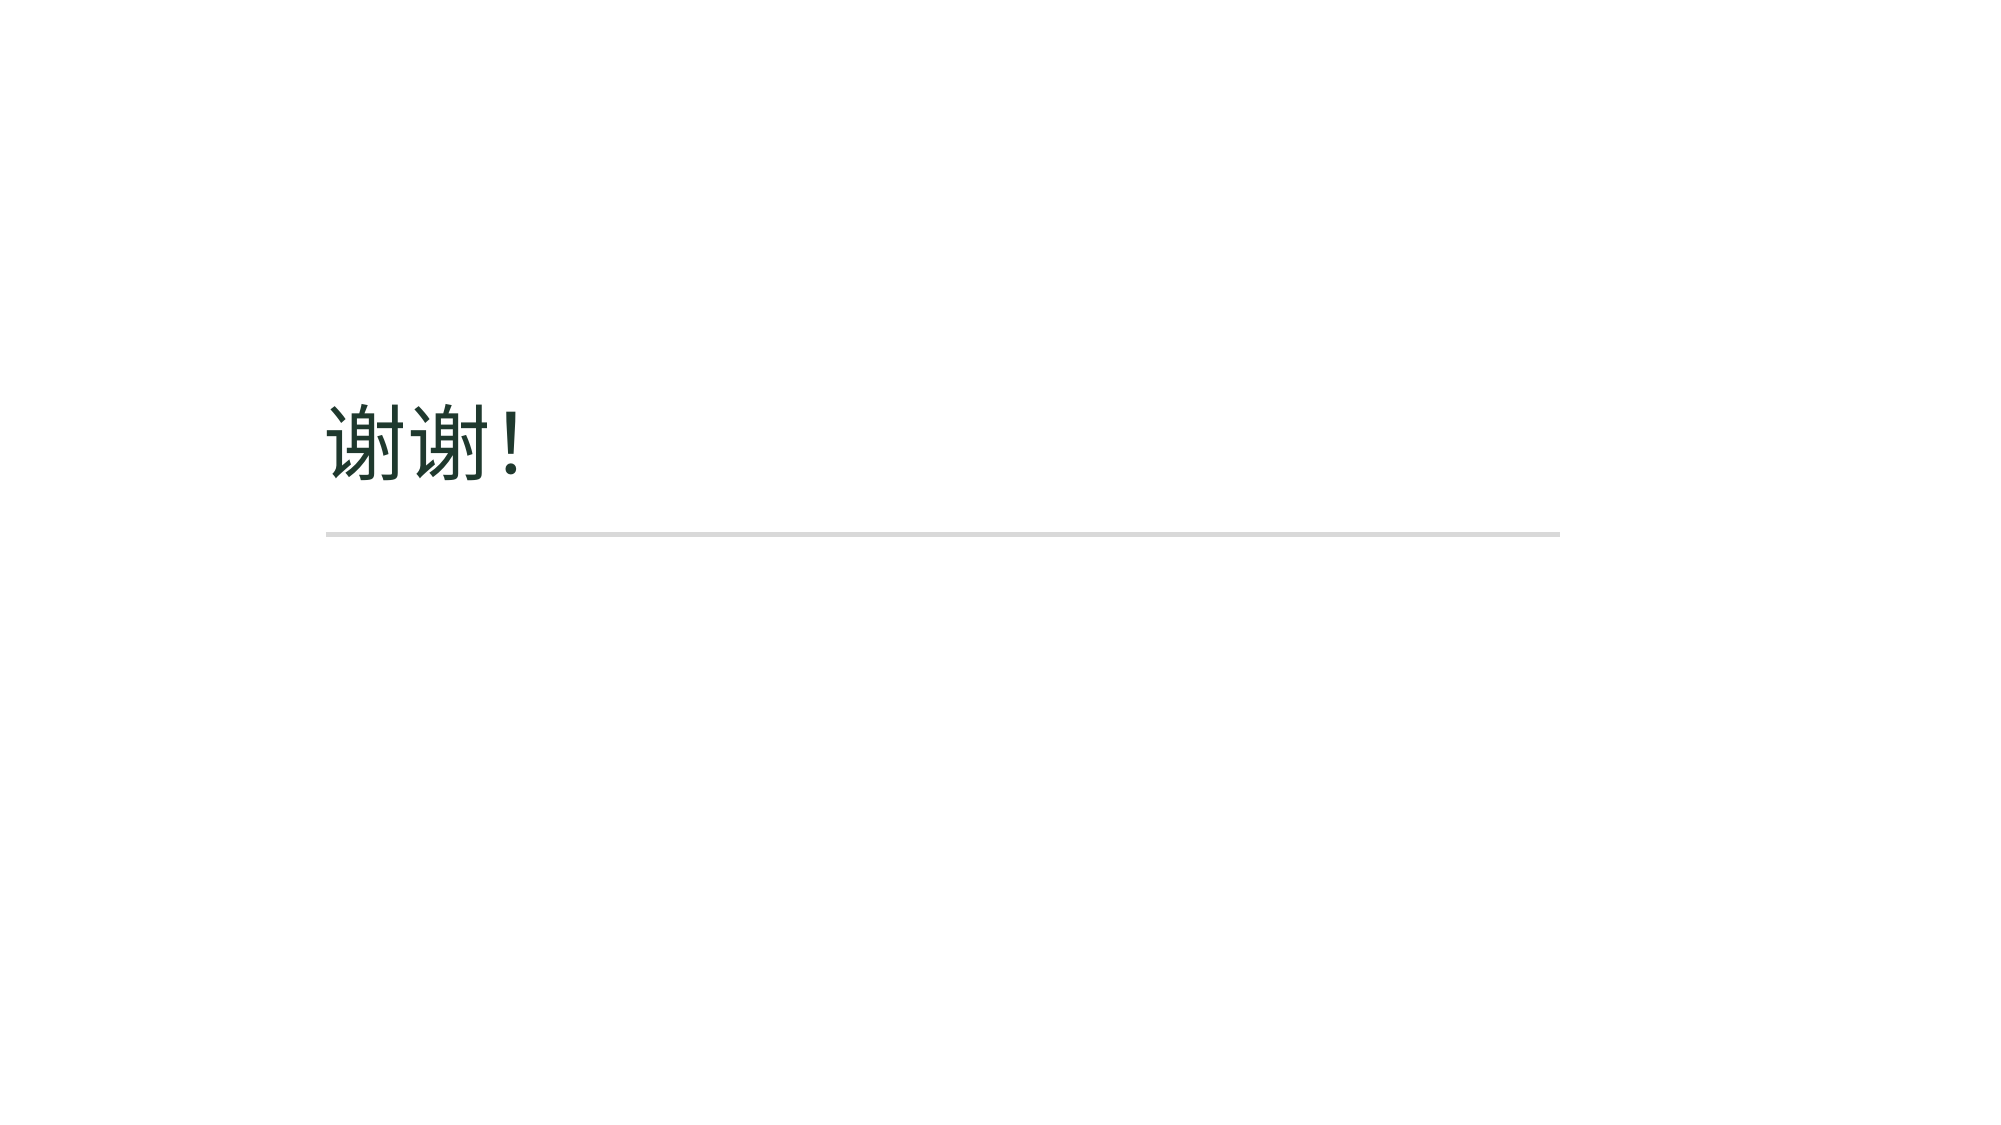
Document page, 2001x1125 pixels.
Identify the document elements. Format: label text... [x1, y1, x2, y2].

title 谢谢！ [308, 338, 1692, 556]
